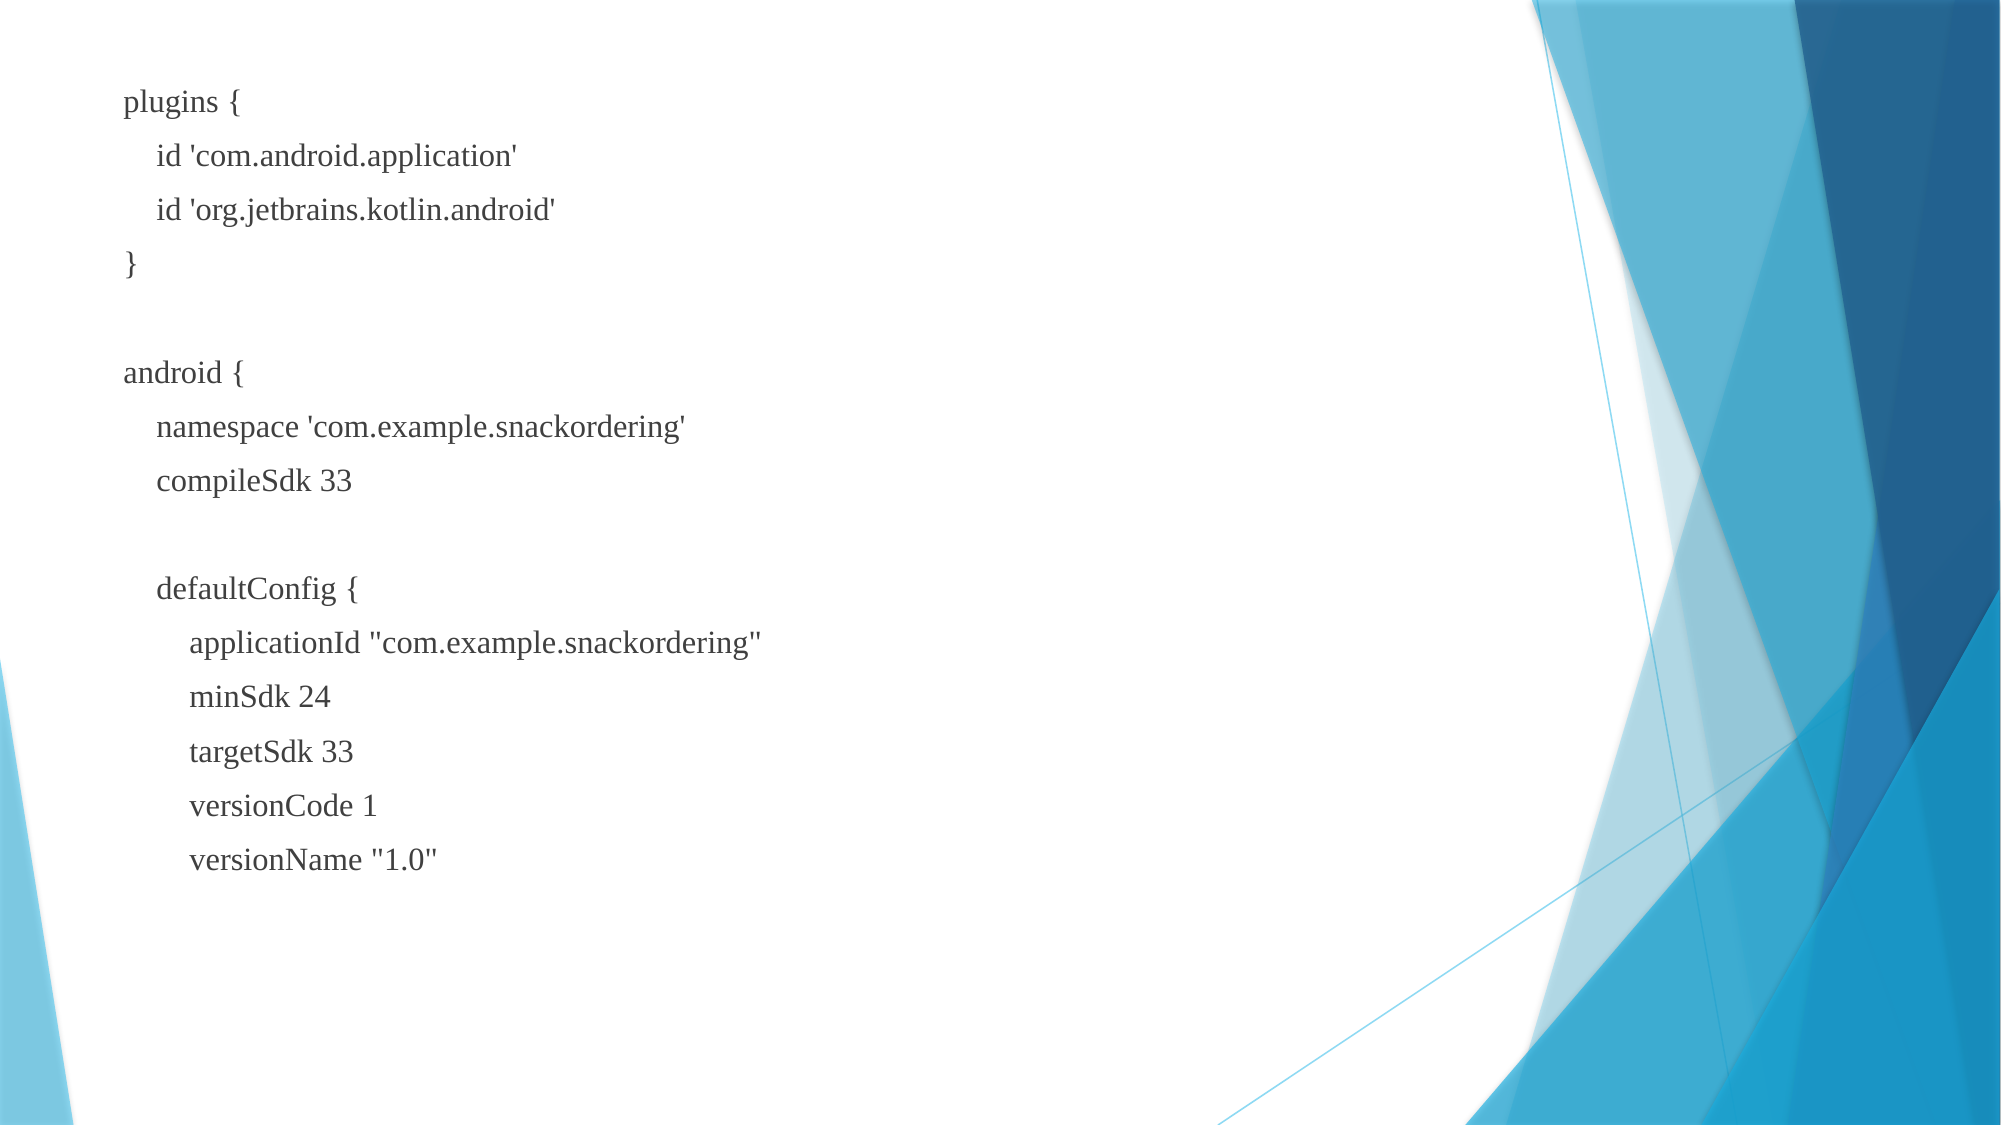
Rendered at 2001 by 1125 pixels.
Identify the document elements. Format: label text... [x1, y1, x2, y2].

list plugins { id 'com.android.application' id 'org.jetbrains.kotlin.android' } android { namespace 'com.example.snackordering' compileSdk 33 defaultConfig { applicationId "com.example.snackordering" minSdk 24 targetSdk 33 versionCode 1 versionName "1.0" [108, 75, 1519, 952]
